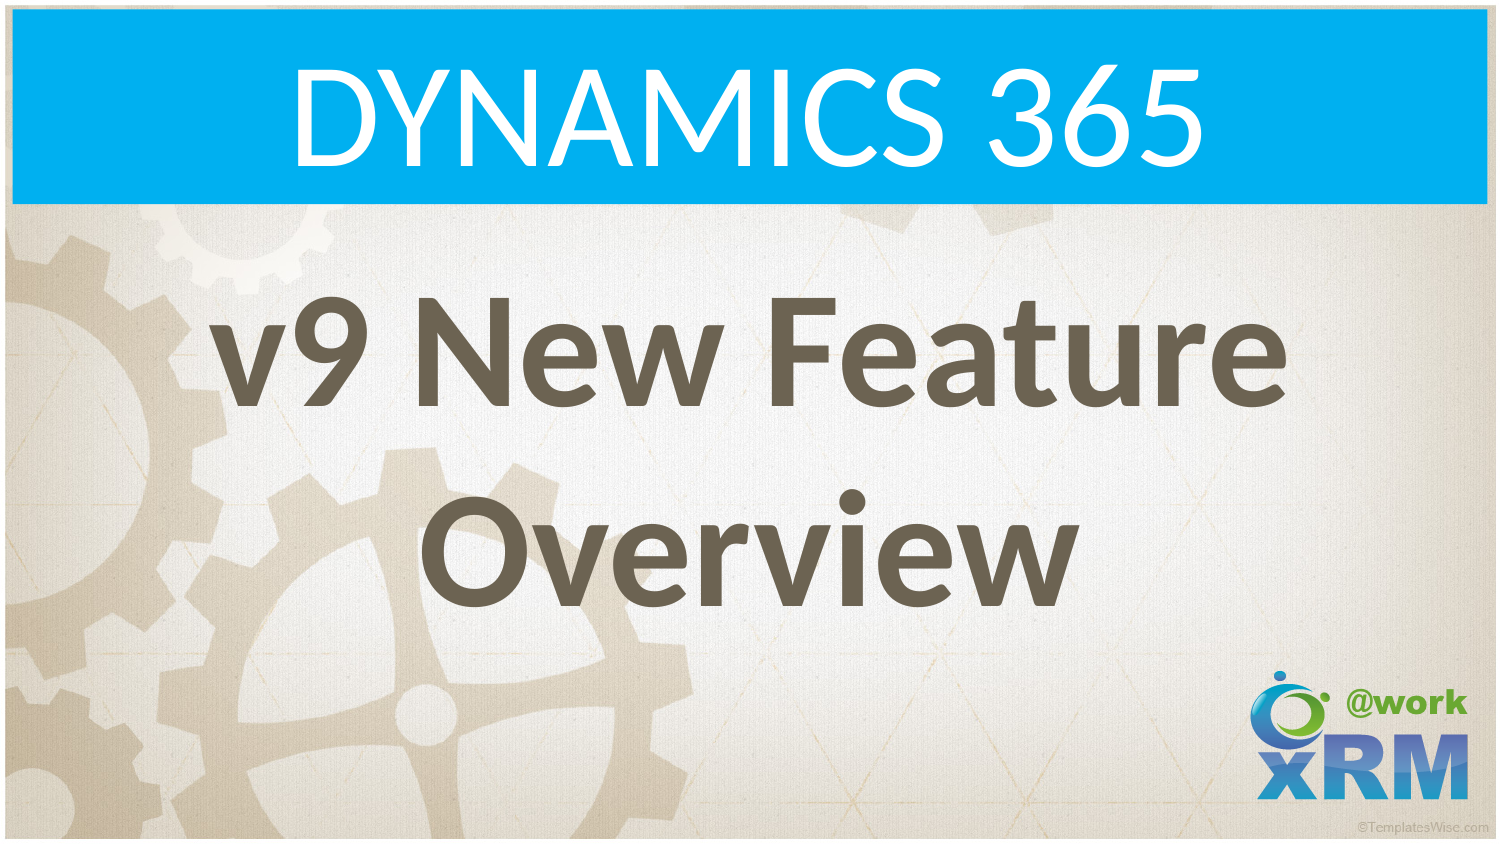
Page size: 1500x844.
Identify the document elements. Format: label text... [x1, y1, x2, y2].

title v9 New Feature Overview [112, 377, 1388, 503]
text_box DYNAMICS 365 [12, 9, 1488, 205]
picture [0, 0, 1500, 844]
